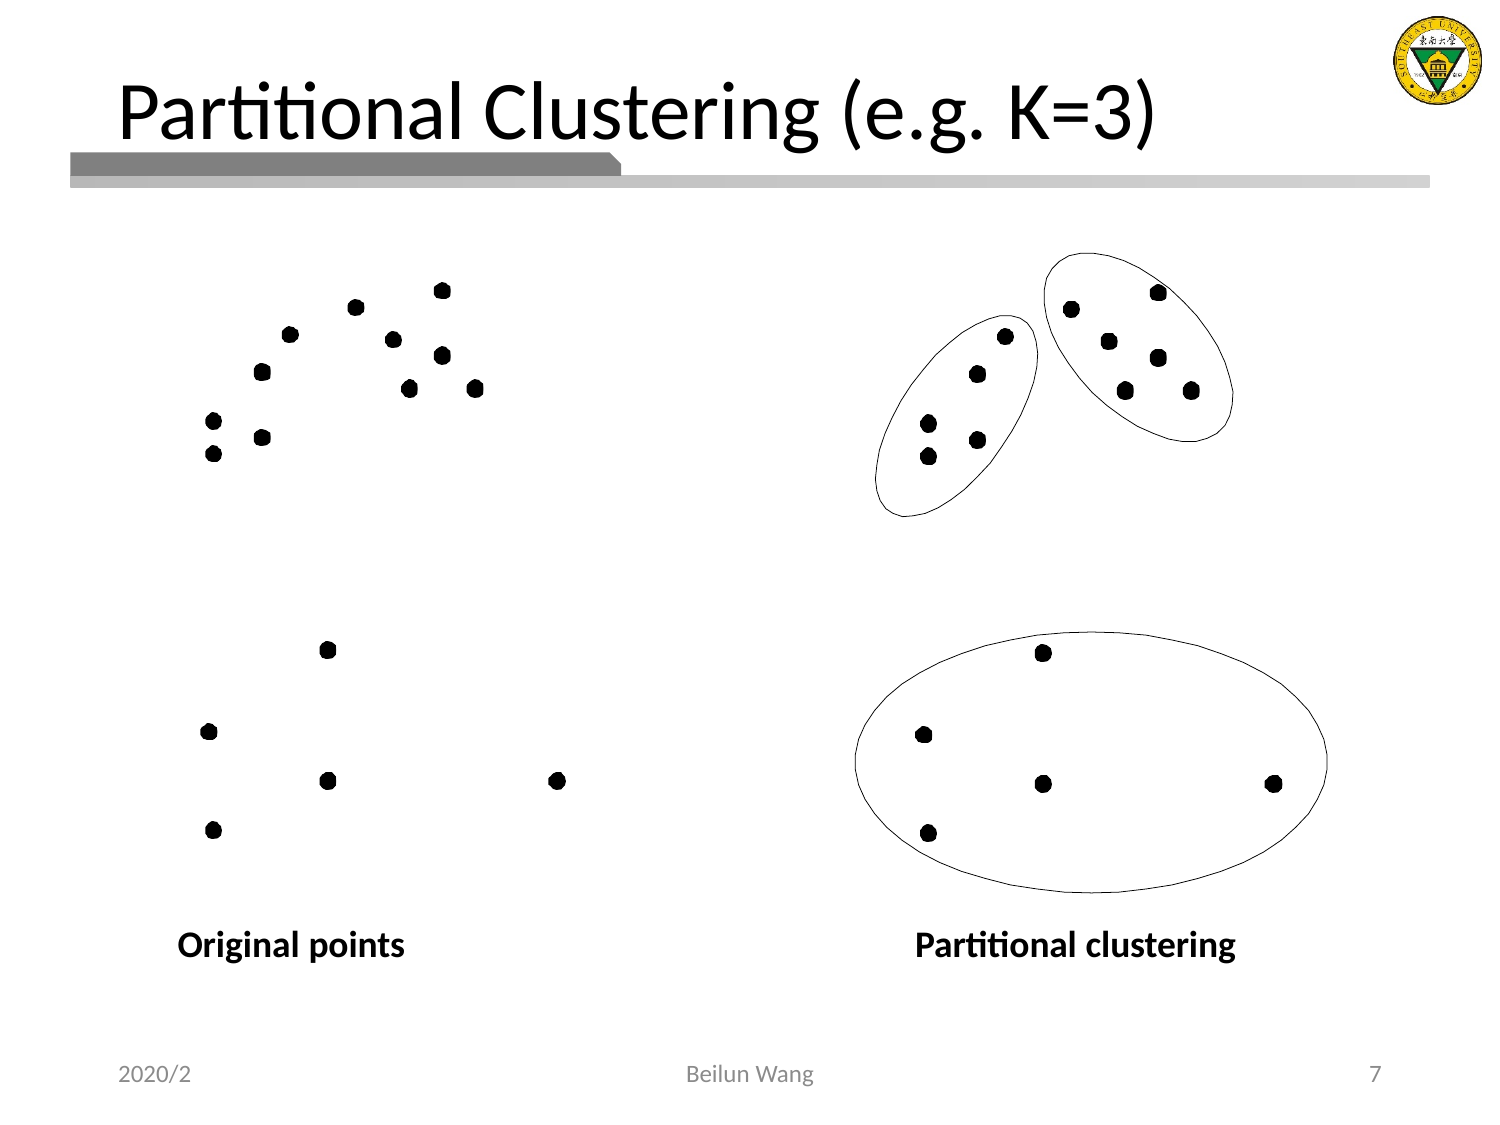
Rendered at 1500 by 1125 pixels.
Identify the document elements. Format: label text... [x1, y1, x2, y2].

slide_number 2020/2 [103, 1042, 441, 1103]
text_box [855, 253, 1328, 968]
title Partitional Clustering (e.g. K=3) [103, 59, 1361, 156]
slide_number 7 [1059, 1042, 1397, 1103]
picture [1393, 16, 1482, 105]
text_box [175, 282, 566, 968]
footer Beilun Wang [496, 1042, 1004, 1103]
